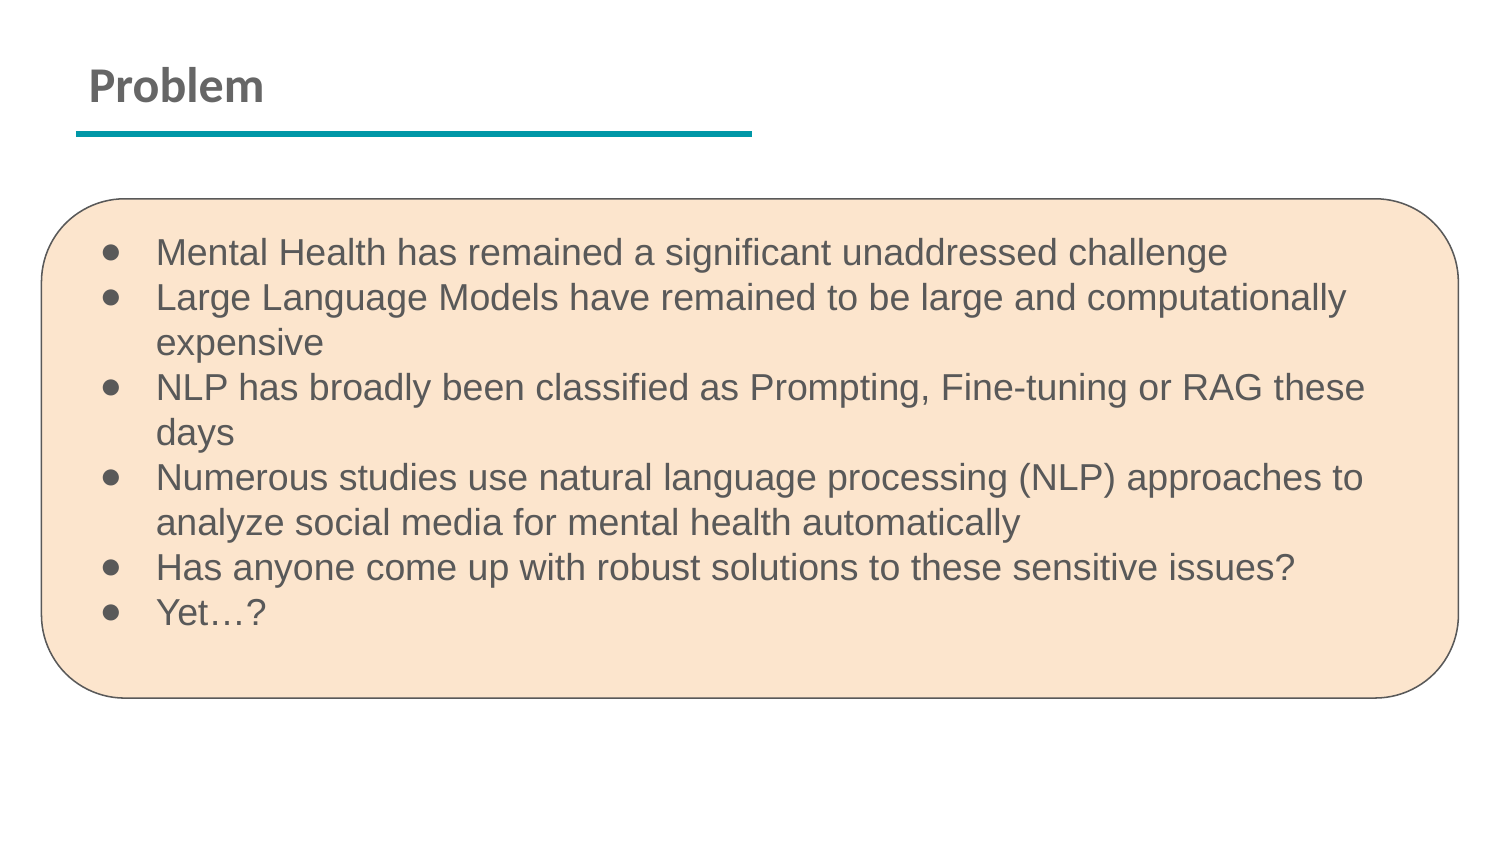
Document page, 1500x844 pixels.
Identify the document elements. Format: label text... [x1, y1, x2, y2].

text_box Mental Health has remained a significant unaddressed challenge Large Language Models have remained to be large and computationally expensive NLP has broadly been classified as Prompting, Fine-tuning or RAG these days Numerous studies use natural language processing (NLP) approaches to analyze social media for mental health automatically Has anyone come up with robust solutions to these sensitive issues? Yet…? [41, 198, 1459, 699]
text_box Problem [74, 37, 1002, 128]
